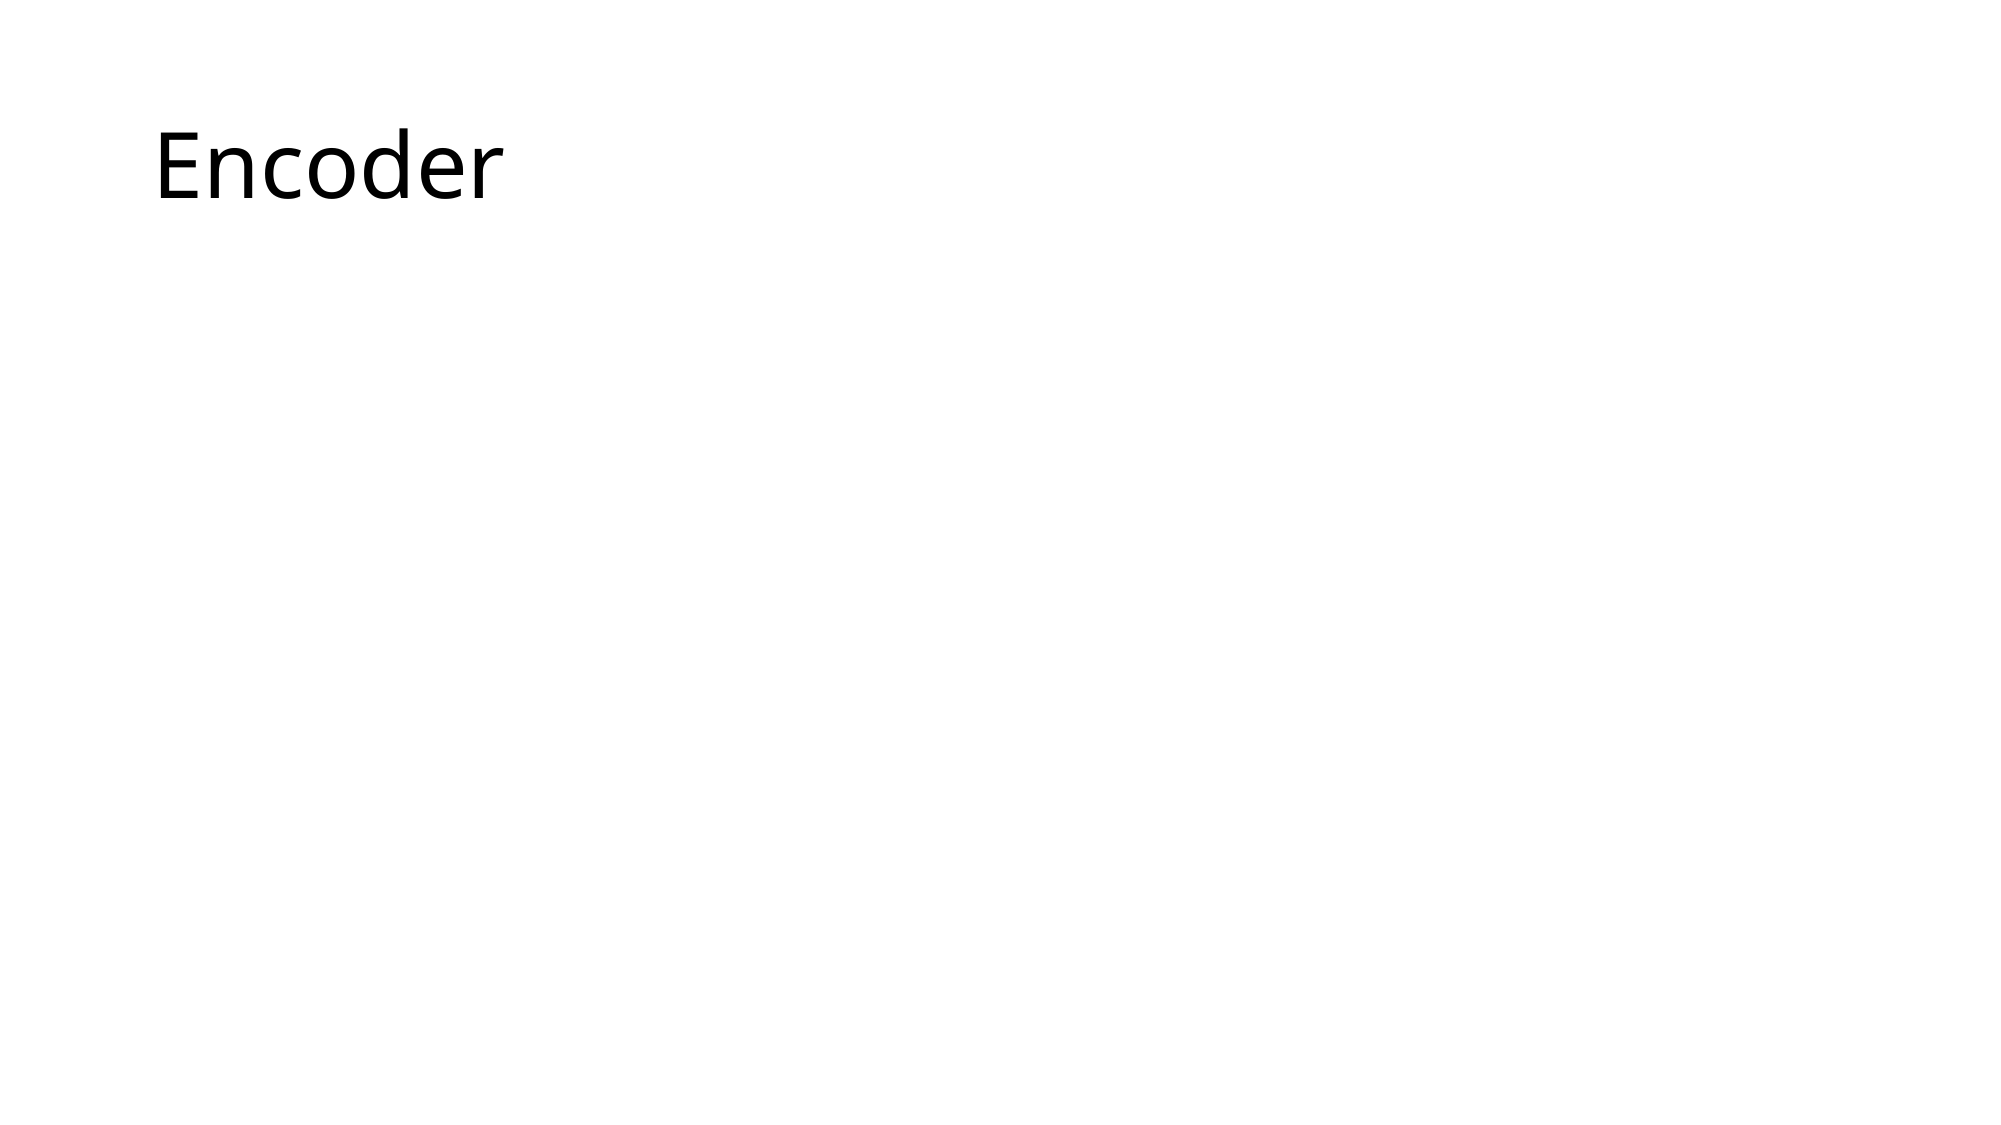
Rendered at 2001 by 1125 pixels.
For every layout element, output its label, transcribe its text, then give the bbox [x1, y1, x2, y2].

title Encoder [137, 59, 1863, 278]
